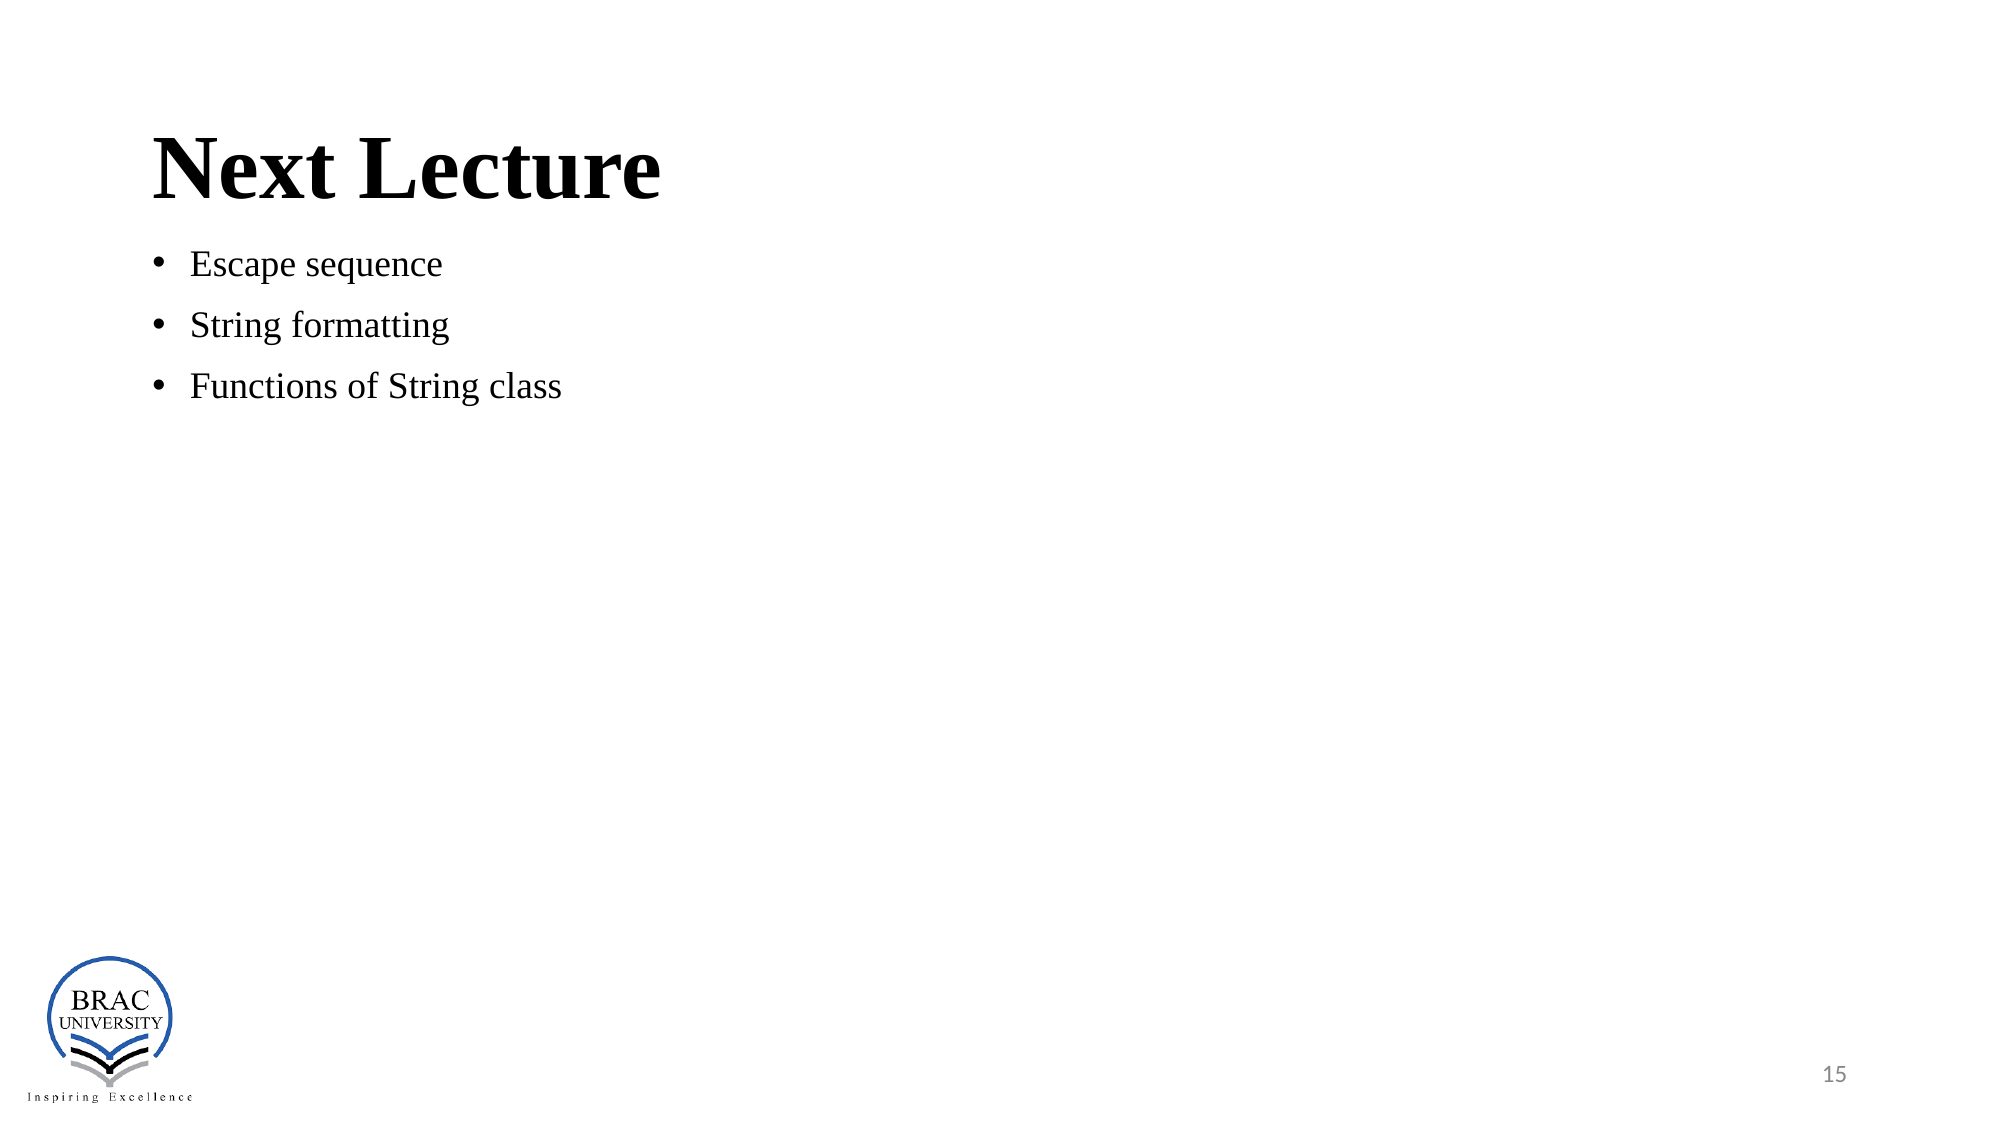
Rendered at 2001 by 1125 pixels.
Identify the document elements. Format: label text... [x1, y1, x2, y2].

picture [27, 956, 192, 1103]
slide_number ‹#› [1412, 1042, 1863, 1103]
title Next Lecture [137, 59, 1863, 236]
list Escape sequence String formatting Functions of String class [137, 236, 1863, 951]
